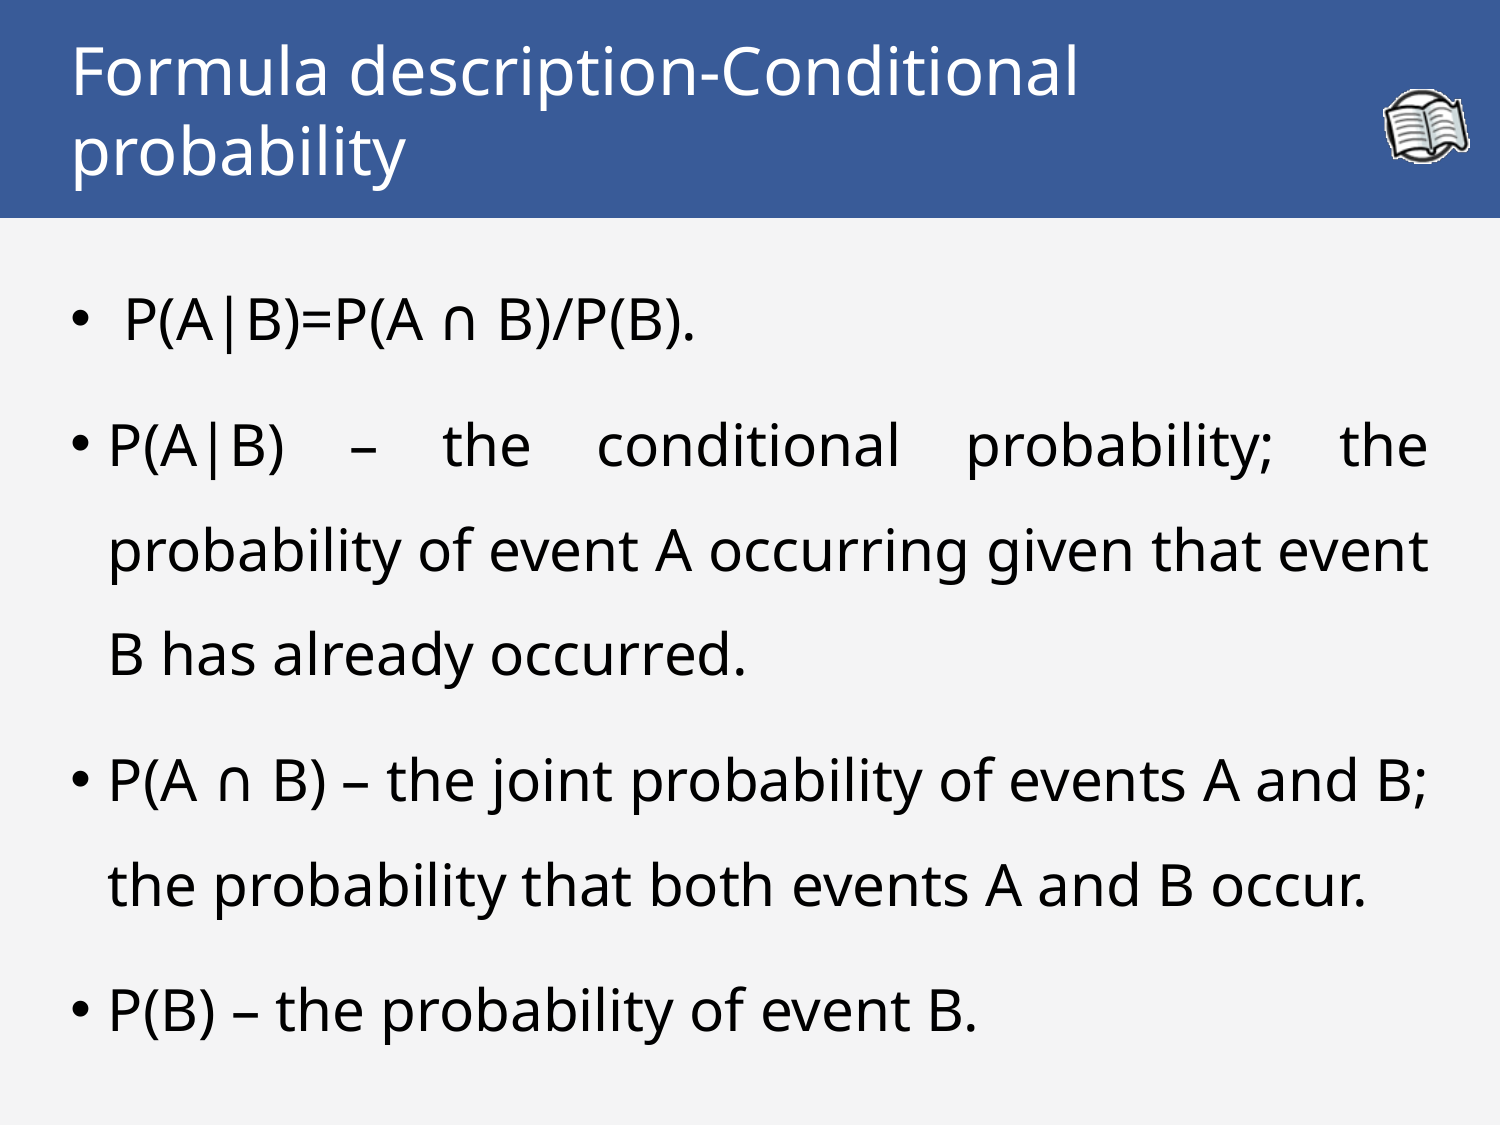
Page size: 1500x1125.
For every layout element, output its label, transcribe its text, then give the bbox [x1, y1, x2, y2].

picture [1383, 89, 1470, 164]
title Formula description-Conditional probability [55, 0, 1397, 218]
list P(A|B)=P(A ∩ B)/P(B). P(A|B) – the conditional probability; the probability of event A occurring given that event B has already occurred. P(A ∩ B) – the joint probability of events A and B; the probability that both events A and B occur. P(B) – the probability of event B. [55, 239, 1445, 1098]
